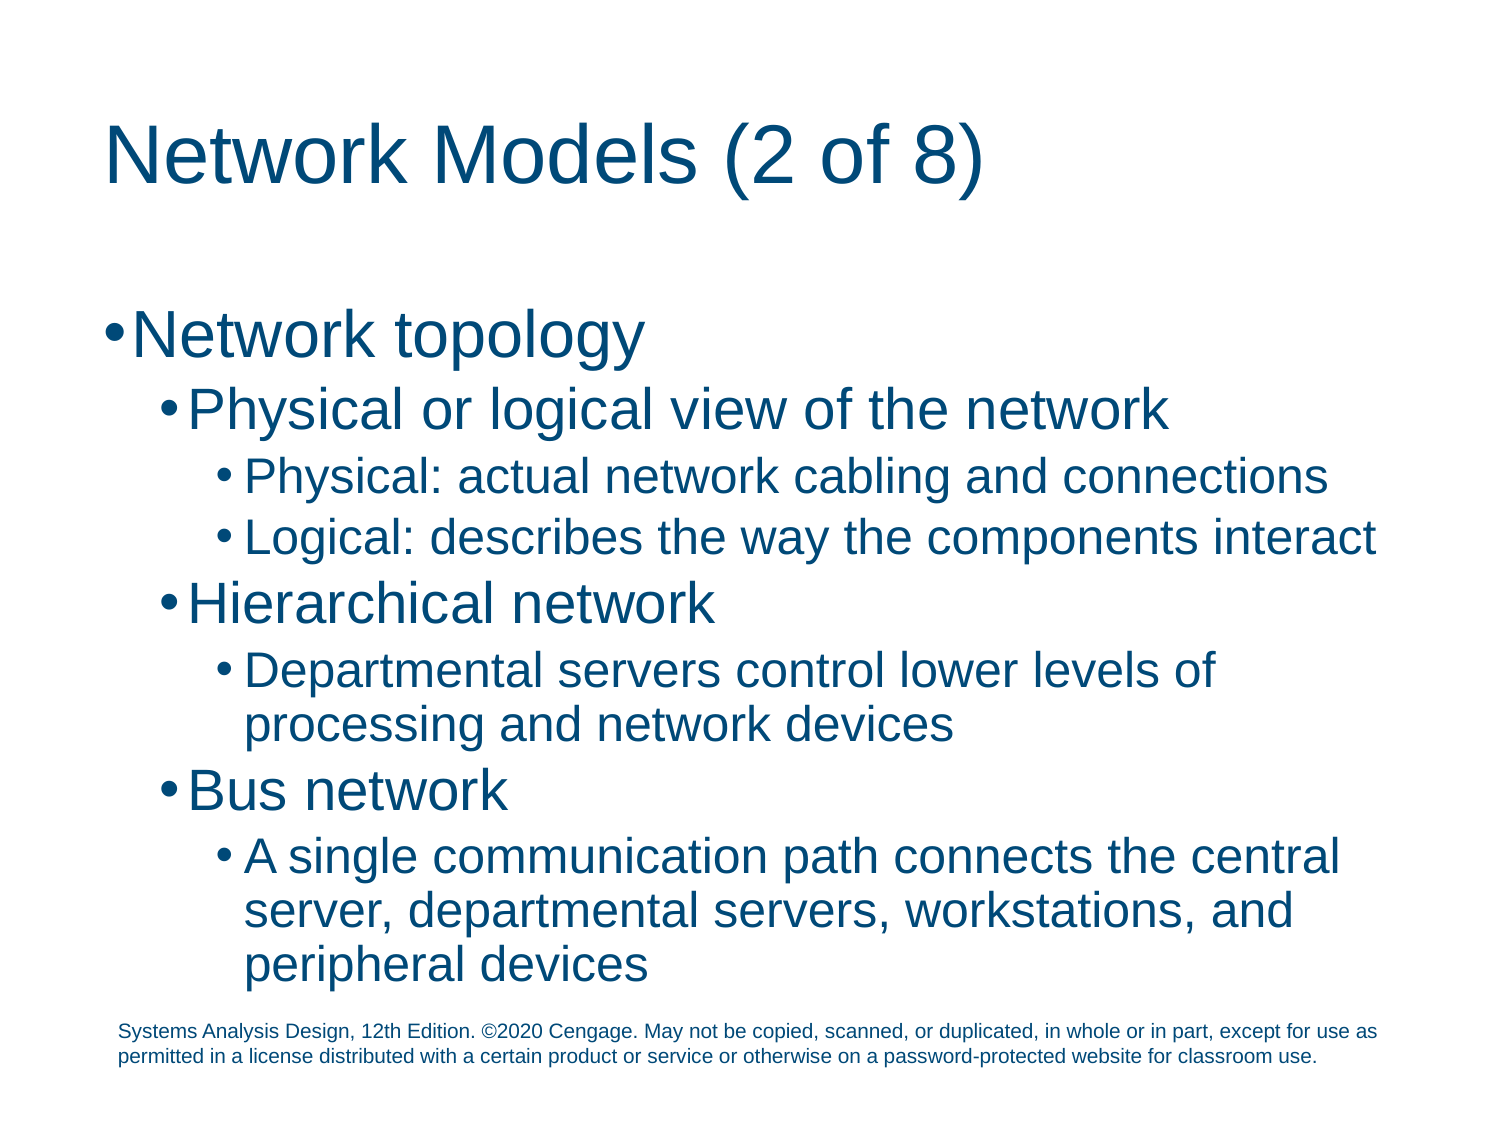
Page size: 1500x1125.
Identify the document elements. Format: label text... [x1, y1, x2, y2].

title Network Models (2 of 8) [103, 111, 1397, 243]
list Network topology Physical or logical view of the network Physical: actual network cabling and connections Logical: describes the way the components interact Hierarchical network Departmental servers control lower levels of processing and network devices Bus network A single communication path connects the central server, departmental servers, workstations, and peripheral devices [103, 299, 1397, 1009]
footer Systems Analysis Design, 12th Edition. ©2020 Cengage. May not be copied, scanned, or duplicated, in whole or in part, except for use as permitted in a license distributed with a certain product or service or otherwise on a password-protected website for classroom use. [103, 1009, 1397, 1070]
